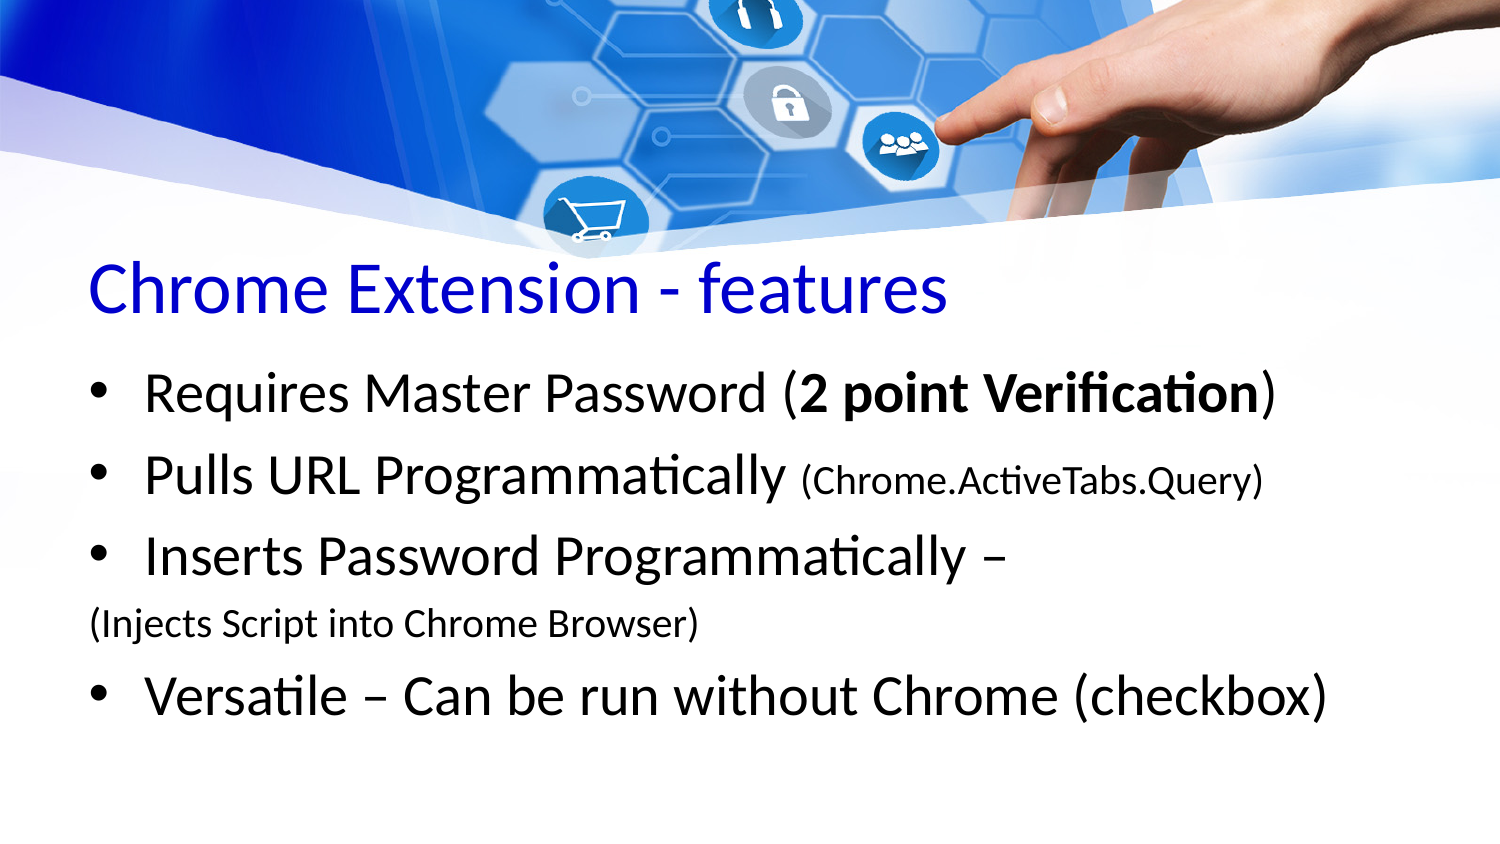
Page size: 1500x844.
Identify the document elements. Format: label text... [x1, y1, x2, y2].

picture [0, 0, 1500, 844]
list Requires Master Password (2 point Verification) Pulls URL Programmatically (Chrome.ActiveTabs.Query) Inserts Password Programmatically – (Injects Script into Chrome Browser) Versatile – Can be run without Chrome (checkbox) [73, 346, 1427, 844]
title Chrome Extension - features [73, 221, 1402, 346]
